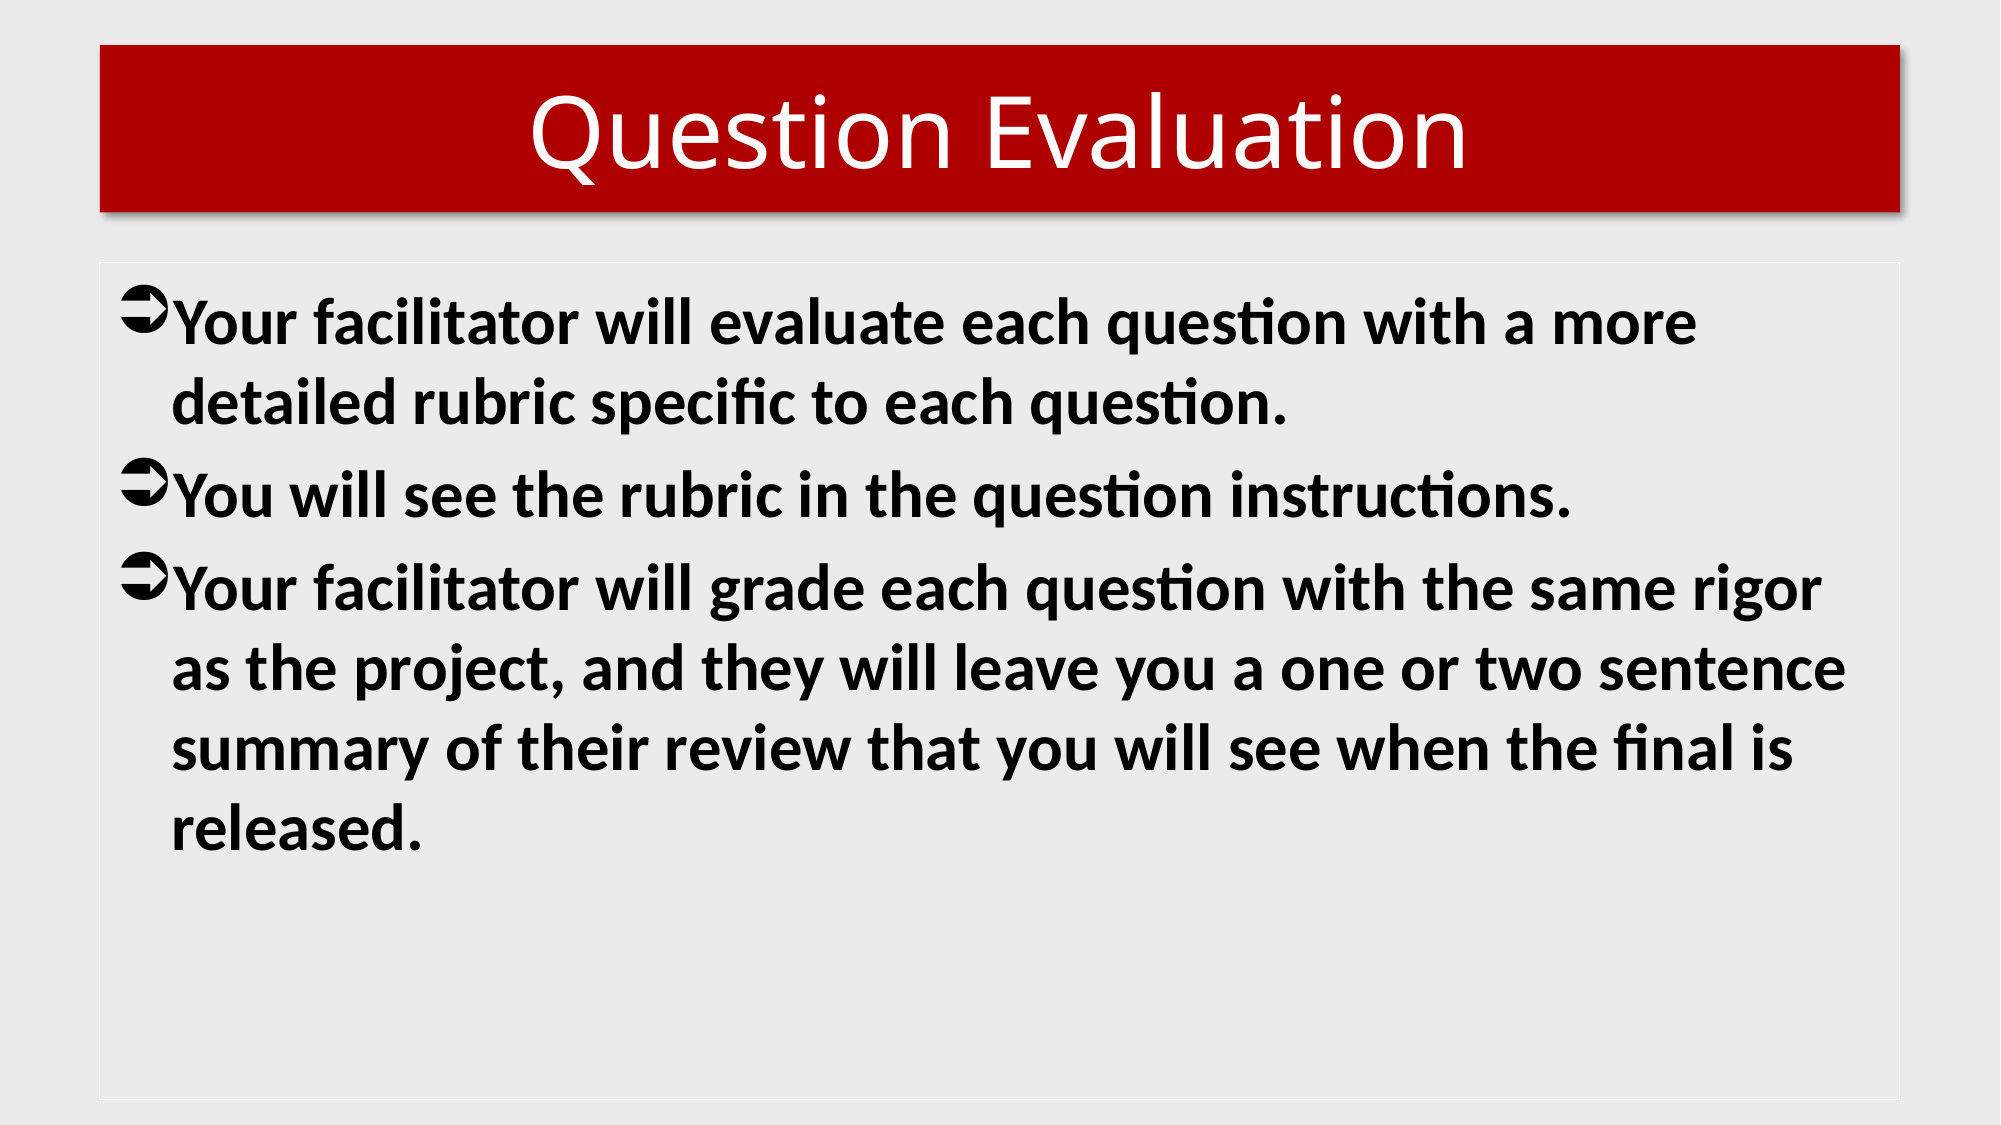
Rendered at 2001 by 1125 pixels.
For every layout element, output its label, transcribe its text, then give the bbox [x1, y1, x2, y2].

list Your facilitator will evaluate each question with a more detailed rubric specific to each question. You will see the rubric in the question instructions. Your facilitator will grade each question with the same rigor as the project, and they will leave you a one or two sentence summary of their review that you will see when the final is released. [99, 262, 1900, 1100]
title Question Evaluation [99, 45, 1900, 213]
